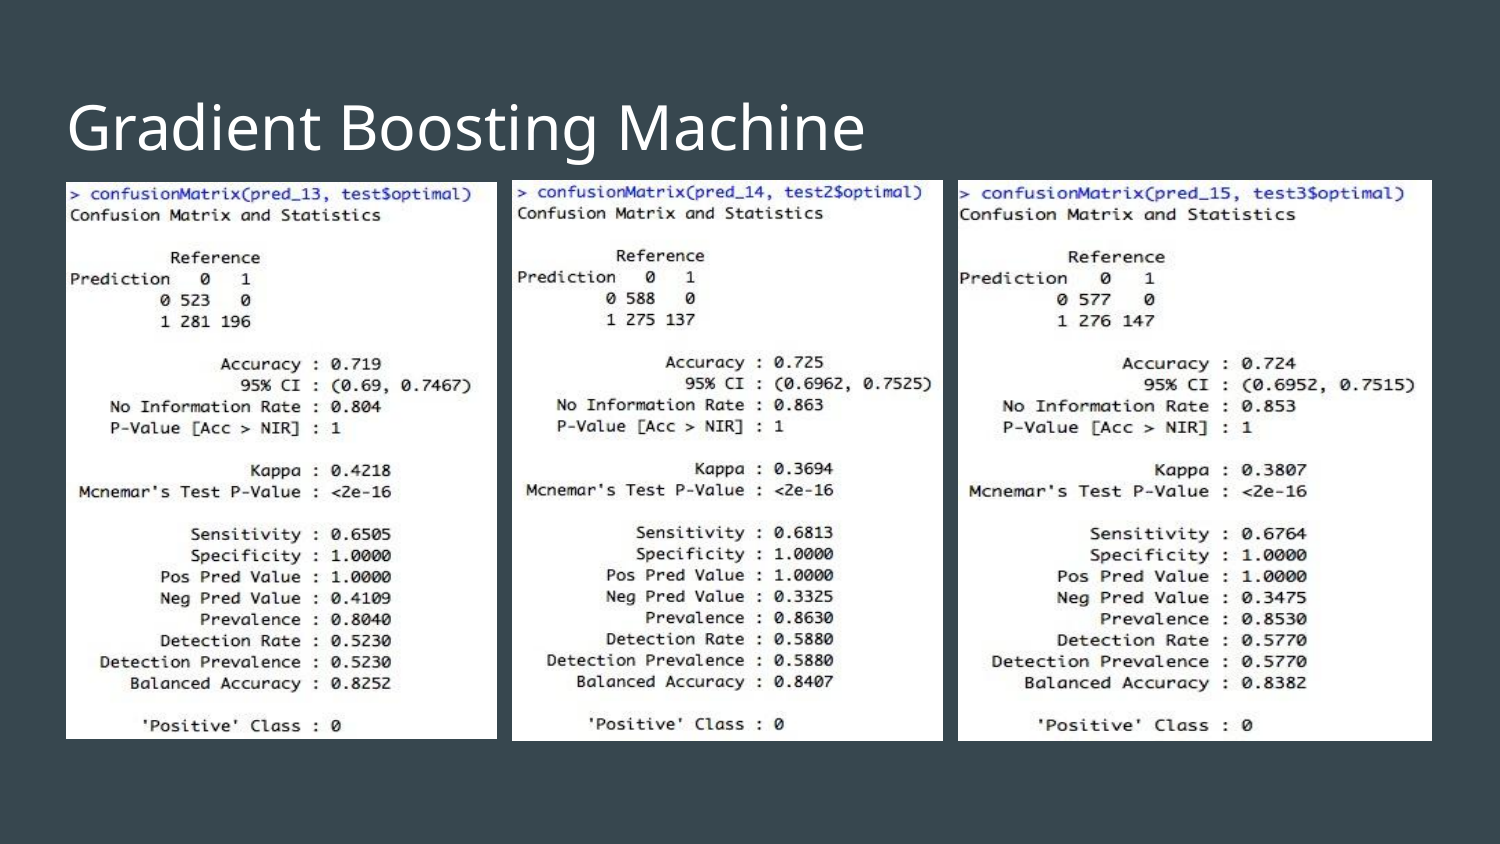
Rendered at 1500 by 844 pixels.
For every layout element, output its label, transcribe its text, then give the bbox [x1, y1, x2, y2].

picture [512, 180, 943, 742]
picture [66, 182, 497, 740]
picture [957, 180, 1432, 742]
title Gradient Boosting Machine [51, 72, 1449, 167]
